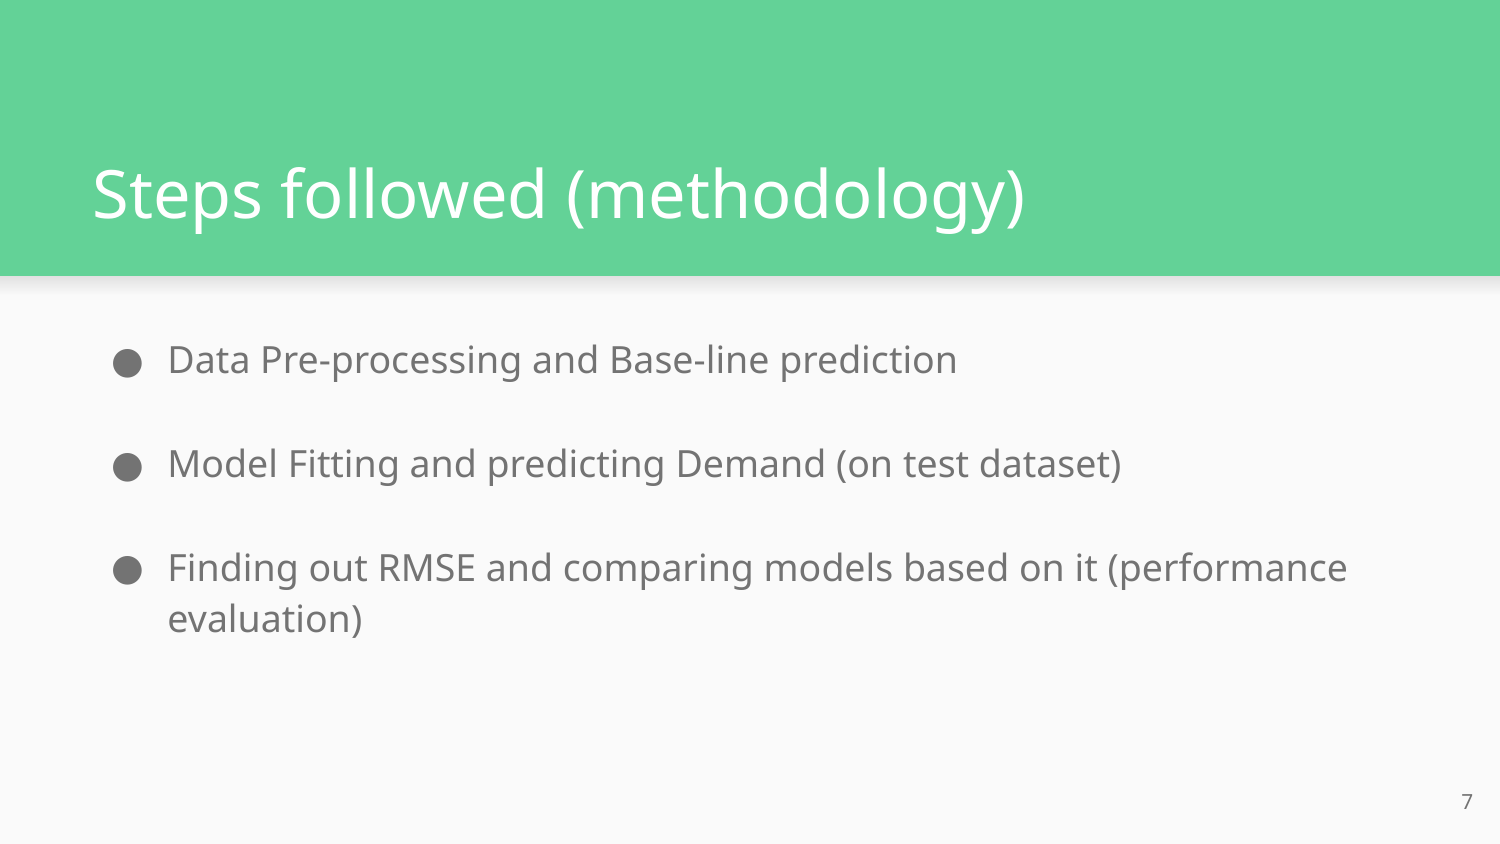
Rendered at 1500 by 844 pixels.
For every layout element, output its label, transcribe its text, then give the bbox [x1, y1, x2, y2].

title Steps followed (methodology) [77, 121, 1427, 248]
slide_number 7 [1398, 770, 1489, 835]
list Data Pre-processing and Base-line prediction Model Fitting and predicting Demand (on test dataset) Finding out RMSE and comparing models based on it (performance evaluation) [77, 314, 1427, 760]
